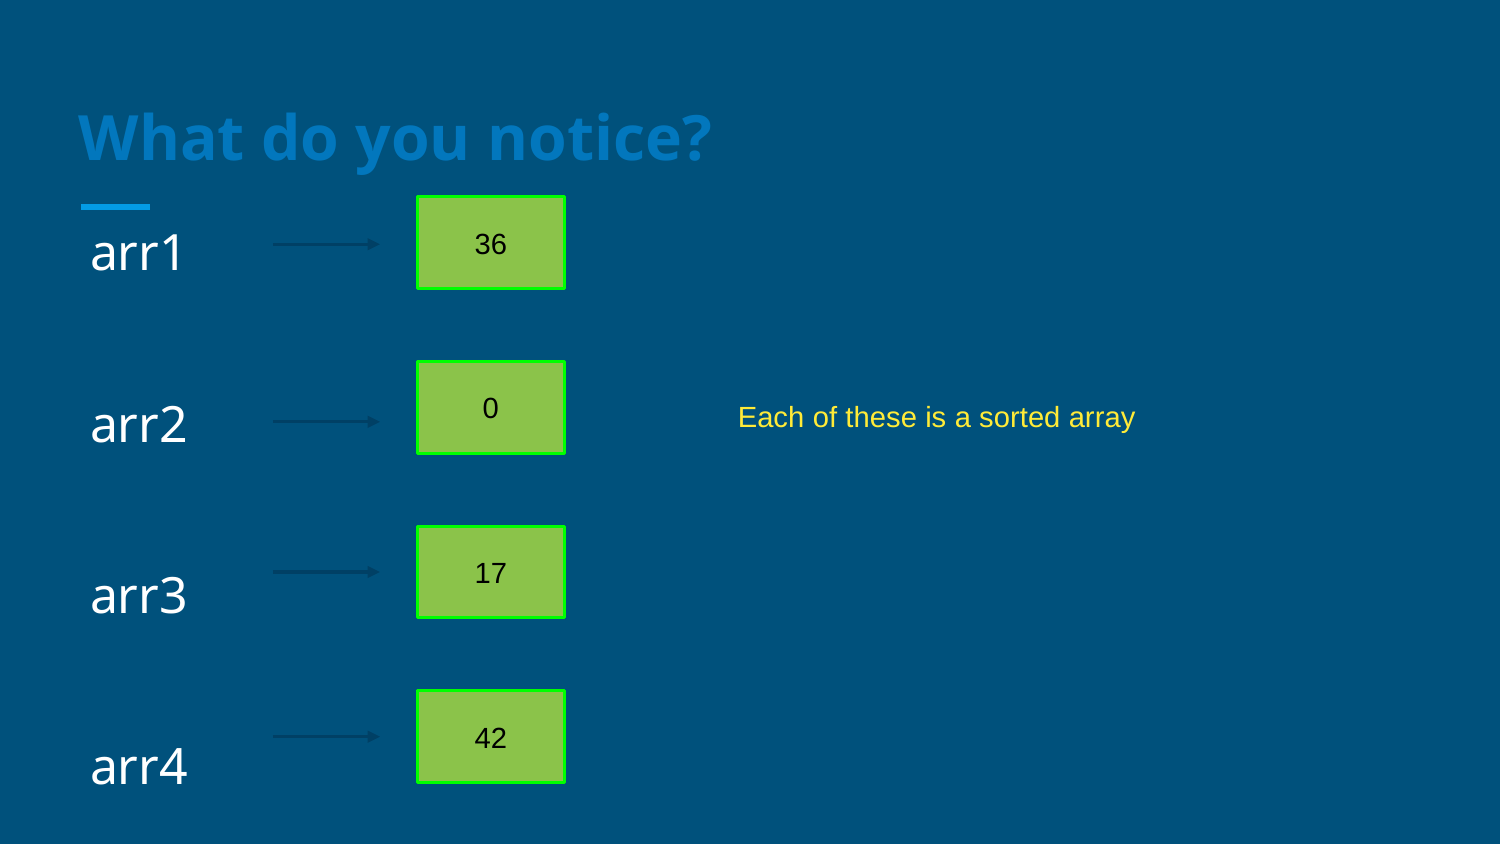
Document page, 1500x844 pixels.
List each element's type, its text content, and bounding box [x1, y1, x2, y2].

title What do you notice? [63, 75, 1437, 188]
text_box 0 [417, 361, 565, 454]
text_box What can you say about arrays of 1? They are sorted arrays How long would it take to merge arr1 and arr2? Take arr1.length + arr2.length time [730, 196, 1310, 783]
text_box 42 [417, 690, 565, 783]
text_box 17 [417, 526, 565, 618]
list arr1 arr2 arr3 arr4 [75, 196, 309, 793]
text_box Each of these is a sorted array [723, 383, 1289, 529]
text_box 36 [417, 196, 565, 289]
